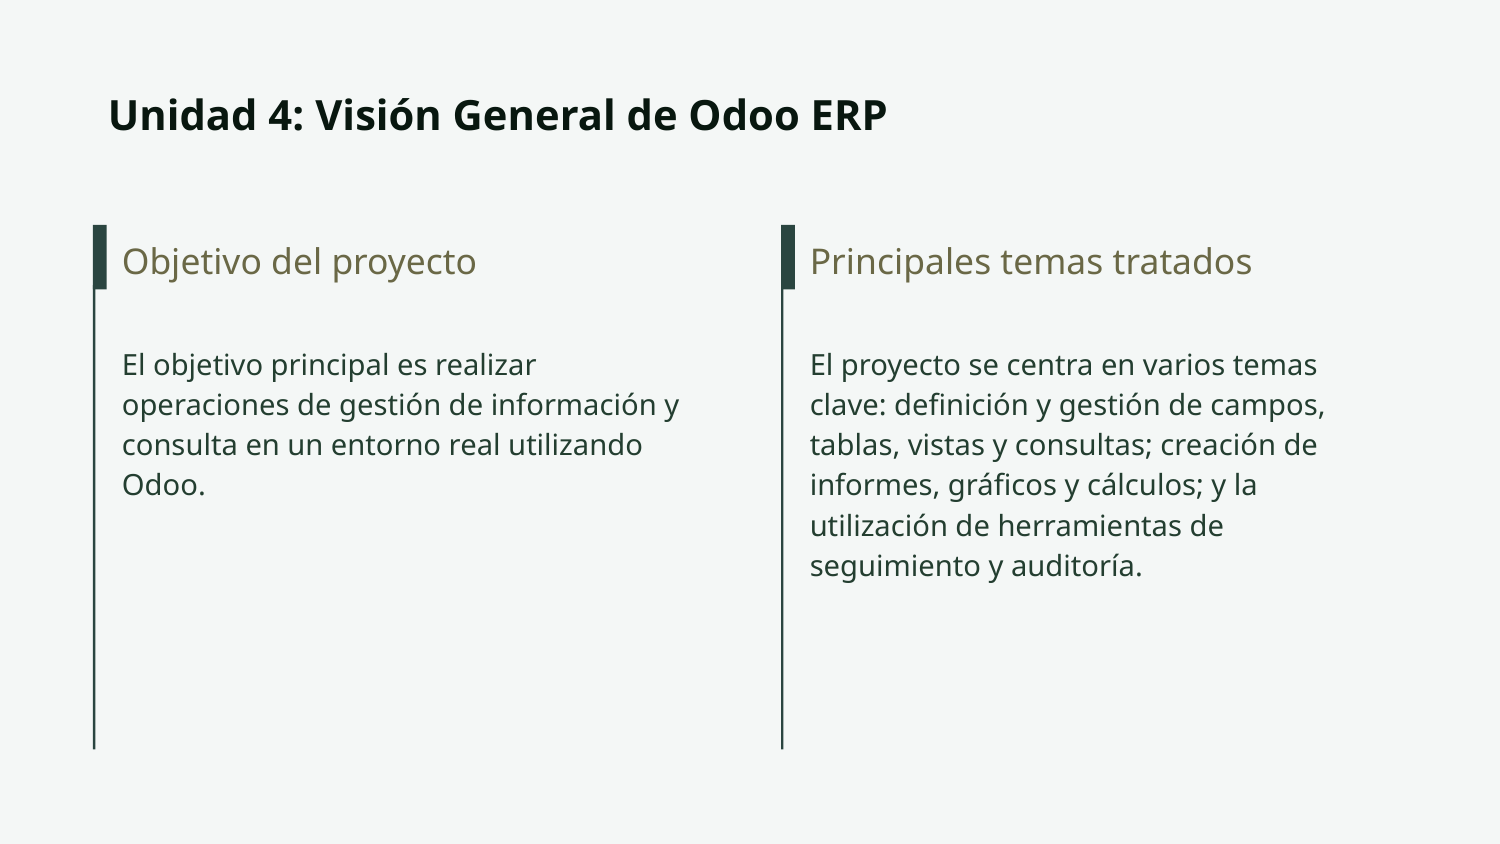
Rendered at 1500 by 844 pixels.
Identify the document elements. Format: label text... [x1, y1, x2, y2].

list El proyecto se centra en varios temas clave: definición y gestión de campos, tablas, vistas y consultas; creación de informes, gráficos y cálculos; y la utilización de herramientas de seguimiento y auditoría. [794, 325, 1408, 780]
title Unidad 4: Visión General de Odoo ERP [92, 66, 1408, 161]
subtitle Principales temas tratados [794, 224, 1408, 296]
subtitle Objetivo del proyecto [106, 224, 719, 296]
list El objetivo principal es realizar operaciones de gestión de información y consulta en un entorno real utilizando Odoo. [106, 325, 727, 780]
